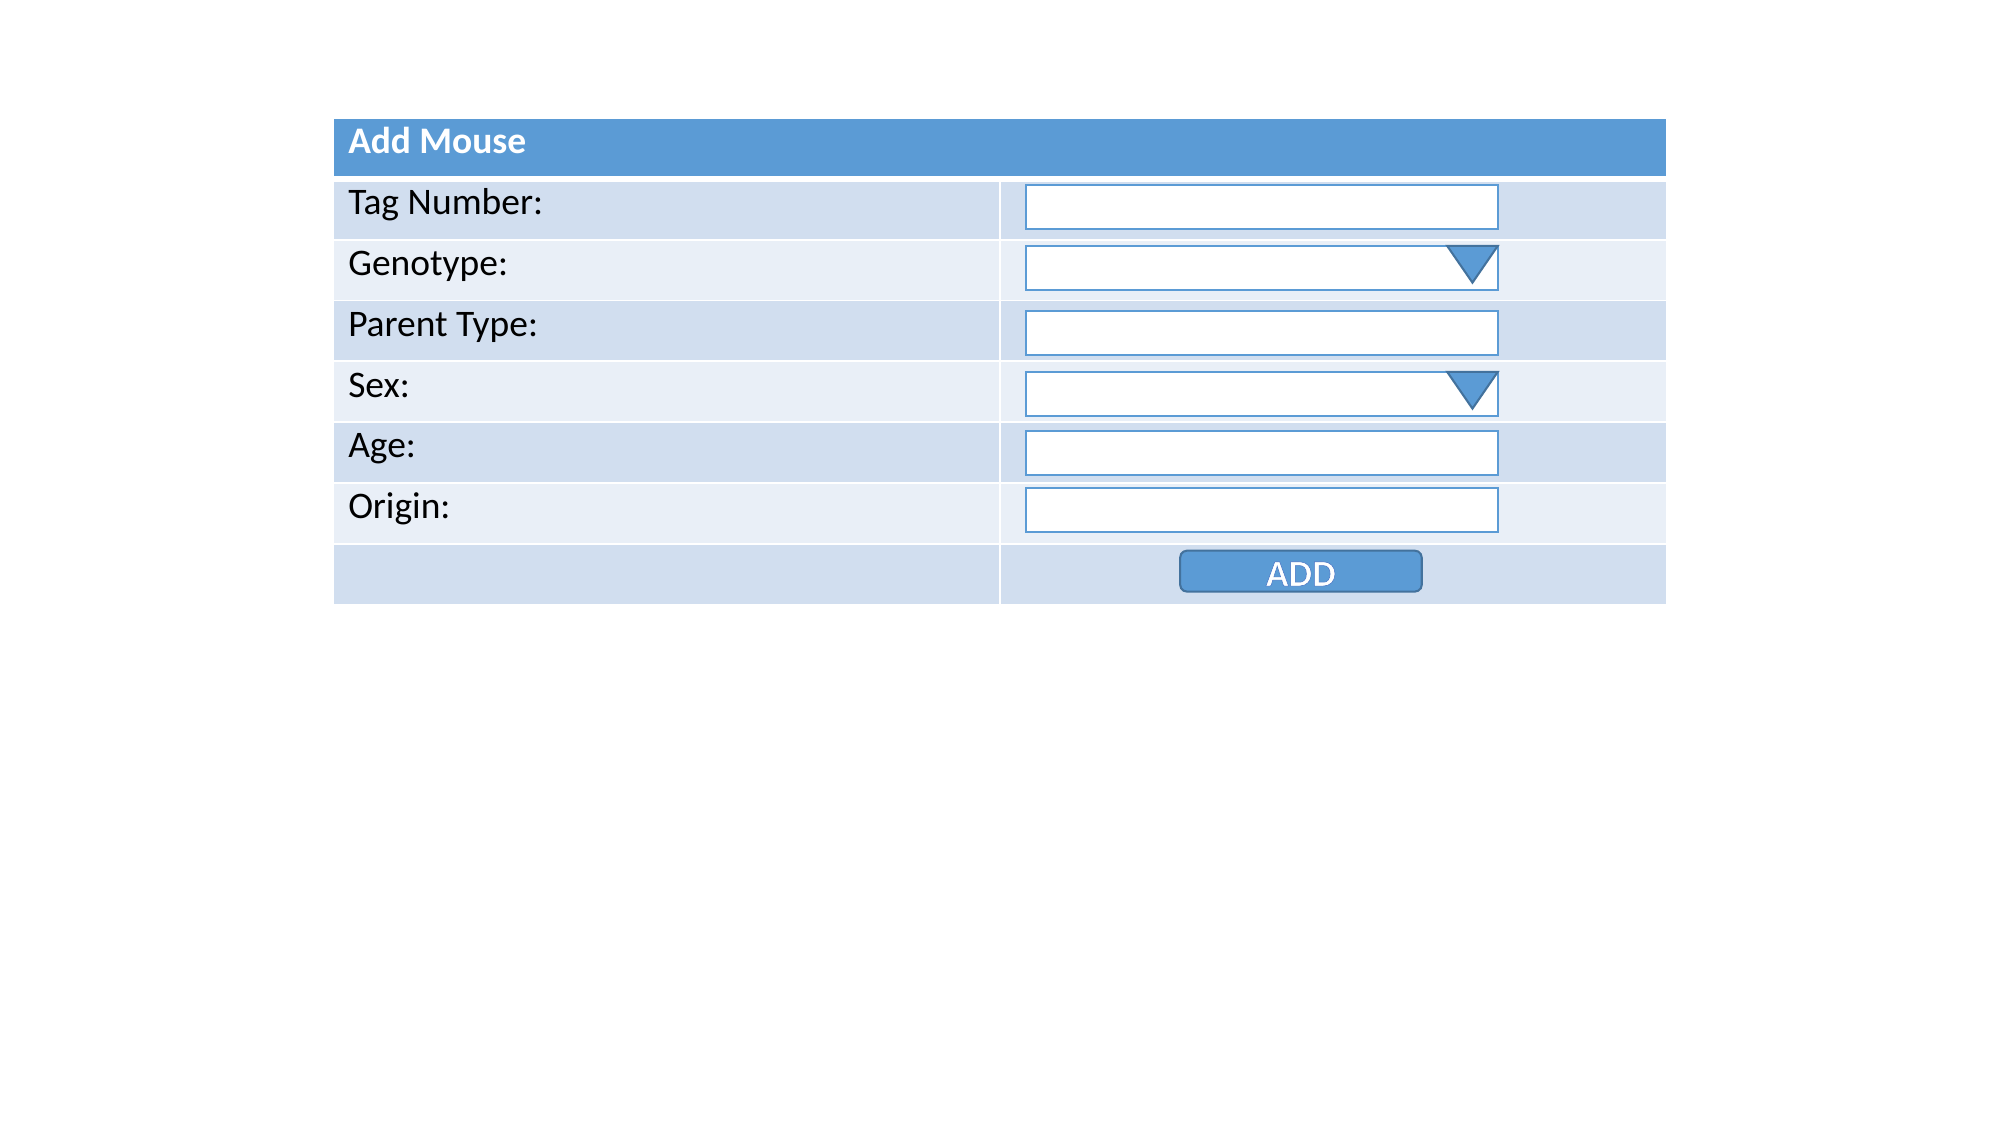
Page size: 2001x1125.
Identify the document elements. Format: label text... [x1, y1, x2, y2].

table_cell [1001, 545, 1666, 604]
table_cell [1001, 423, 1666, 482]
table_cell Tag Number: [334, 182, 999, 239]
table_cell Parent Type: [334, 301, 999, 360]
table_cell Age: [334, 423, 999, 482]
text_box [1025, 245, 1499, 291]
table_cell Sex: [334, 362, 999, 421]
text_box [1445, 370, 1500, 411]
text_box [1025, 487, 1499, 533]
table_cell [1001, 241, 1666, 300]
table_cell [1001, 182, 1666, 239]
text_box ADD [1179, 549, 1423, 593]
table_header Add Mouse [334, 119, 1666, 176]
text_box [1025, 310, 1499, 356]
table_cell Genotype: [334, 241, 999, 300]
text_box [1025, 371, 1499, 417]
text_box [1025, 184, 1499, 230]
table_cell Origin: [334, 484, 999, 543]
table_cell [1001, 301, 1666, 360]
table_cell [1001, 362, 1666, 421]
text_box [1025, 430, 1499, 476]
table_cell [334, 545, 999, 604]
table_cell [1001, 484, 1666, 543]
text_box [1445, 244, 1500, 285]
